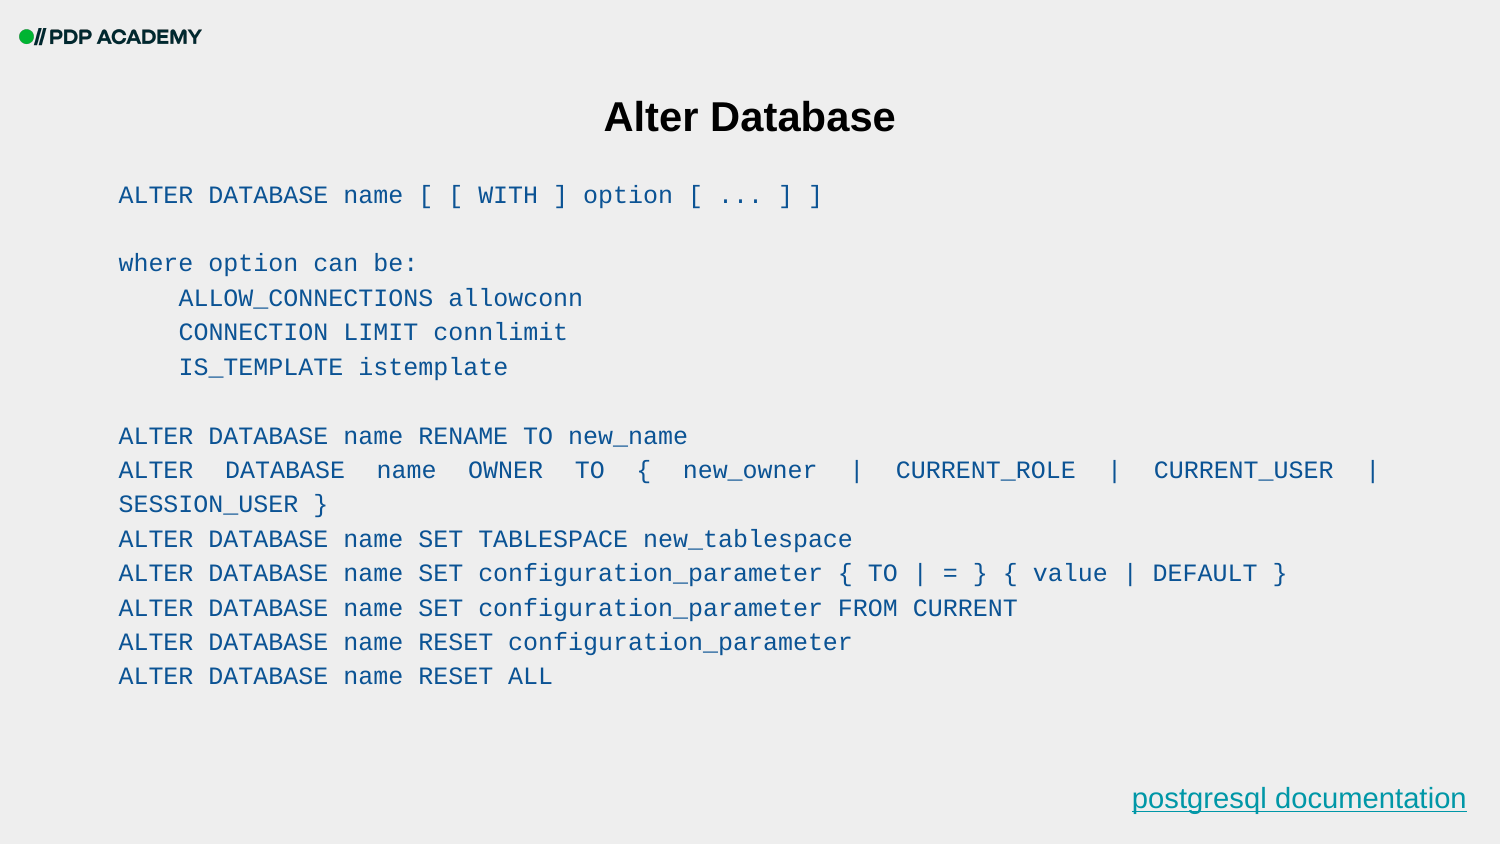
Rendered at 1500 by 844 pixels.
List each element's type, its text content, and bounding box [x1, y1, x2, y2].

text_box postgresql documentation [1111, 764, 1488, 830]
title ALTER DATABASE name [ [ WITH ] option [ ... ] ] where option can be: ALLOW_CONNECTIONS allowconn CONNECTION LIMIT connlimit IS_TEMPLATE istemplate ALTER DATABASE name RENAME TO new_name ALTER DATABASE name OWNER TO { new_owner | CURRENT_ROLE | CURRENT_USER | SESSION_USER } ALTER DATABASE name SET TABLESPACE new_tablespace ALTER DATABASE name SET configuration_parameter { TO | = } { value | DEFAULT } ALTER DATABASE name SET configuration_parameter FROM CURRENT ALTER DATABASE name RESET configuration_parameter ALTER DATABASE name RESET ALL [103, 162, 1397, 706]
title Alter Database [0, 67, 1500, 162]
picture [2, 0, 218, 78]
